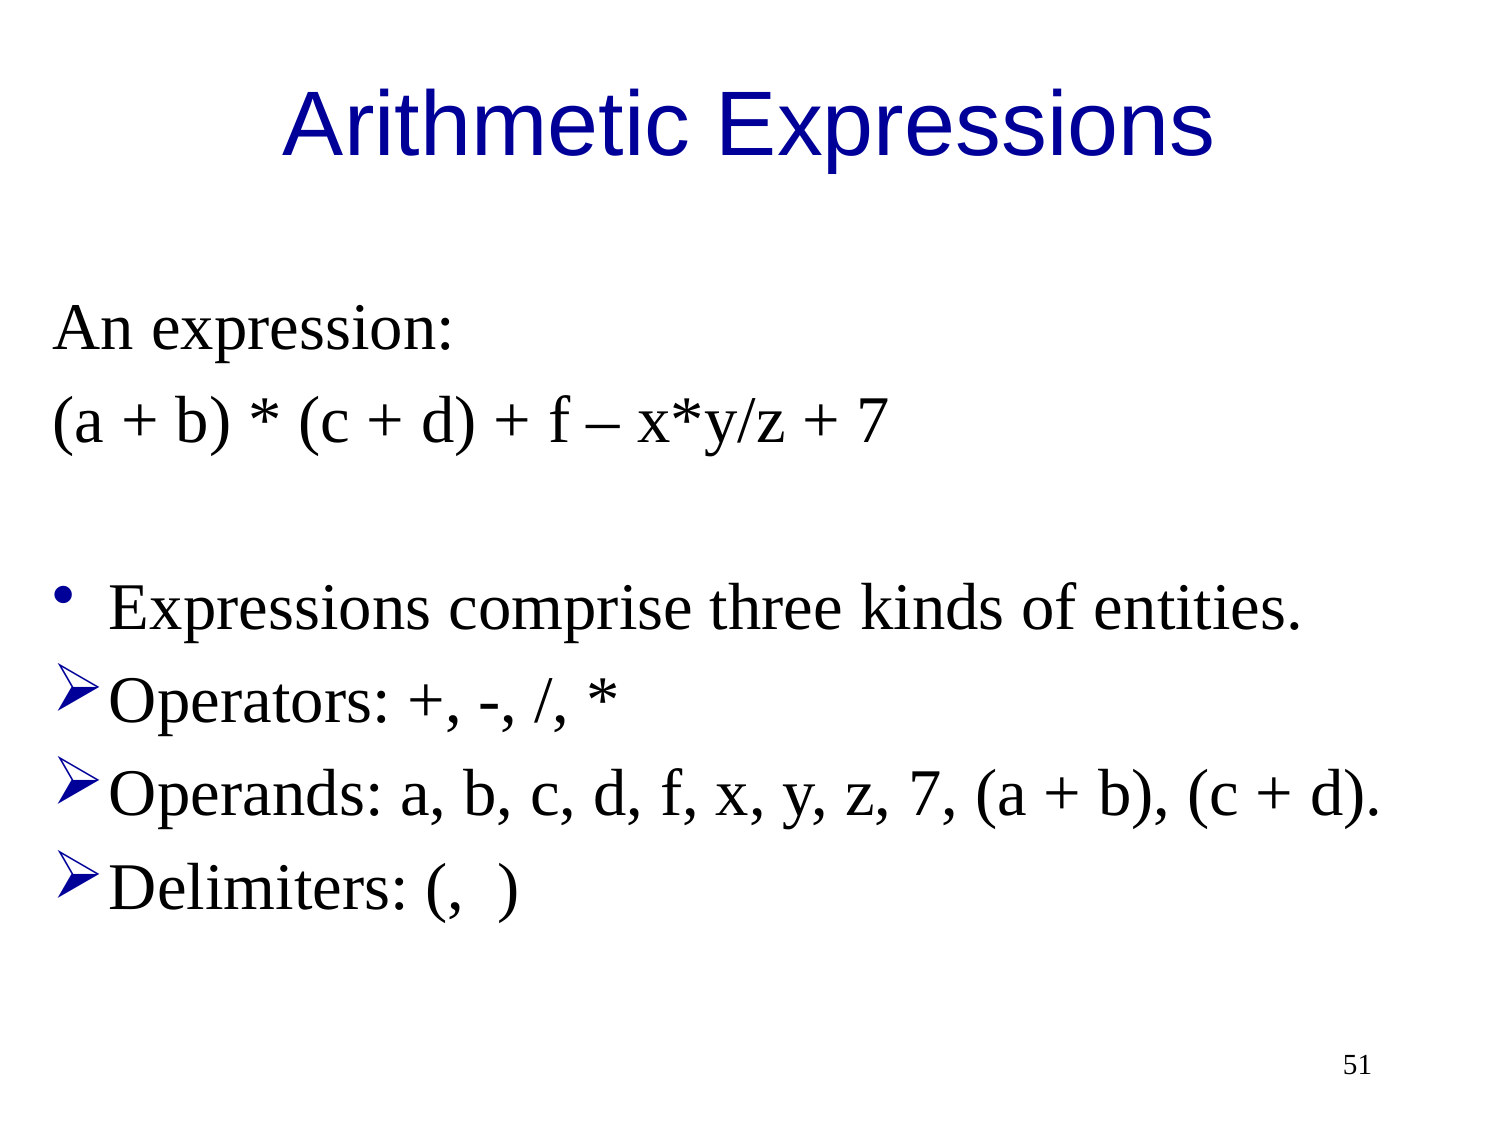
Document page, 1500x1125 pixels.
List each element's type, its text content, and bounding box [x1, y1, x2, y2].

list An expression: (a + b) * (c + d) + f – x*y/z + 7 Expressions comprise three kinds of entities. Operators: +, -, /, * Operands: a, b, c, d, f, x, y, z, 7, (a + b), (c + d). Delimiters: (, ) [37, 275, 1463, 800]
slide_number 51 [1074, 1025, 1388, 1100]
title Arithmetic Expressions [112, 24, 1388, 213]
